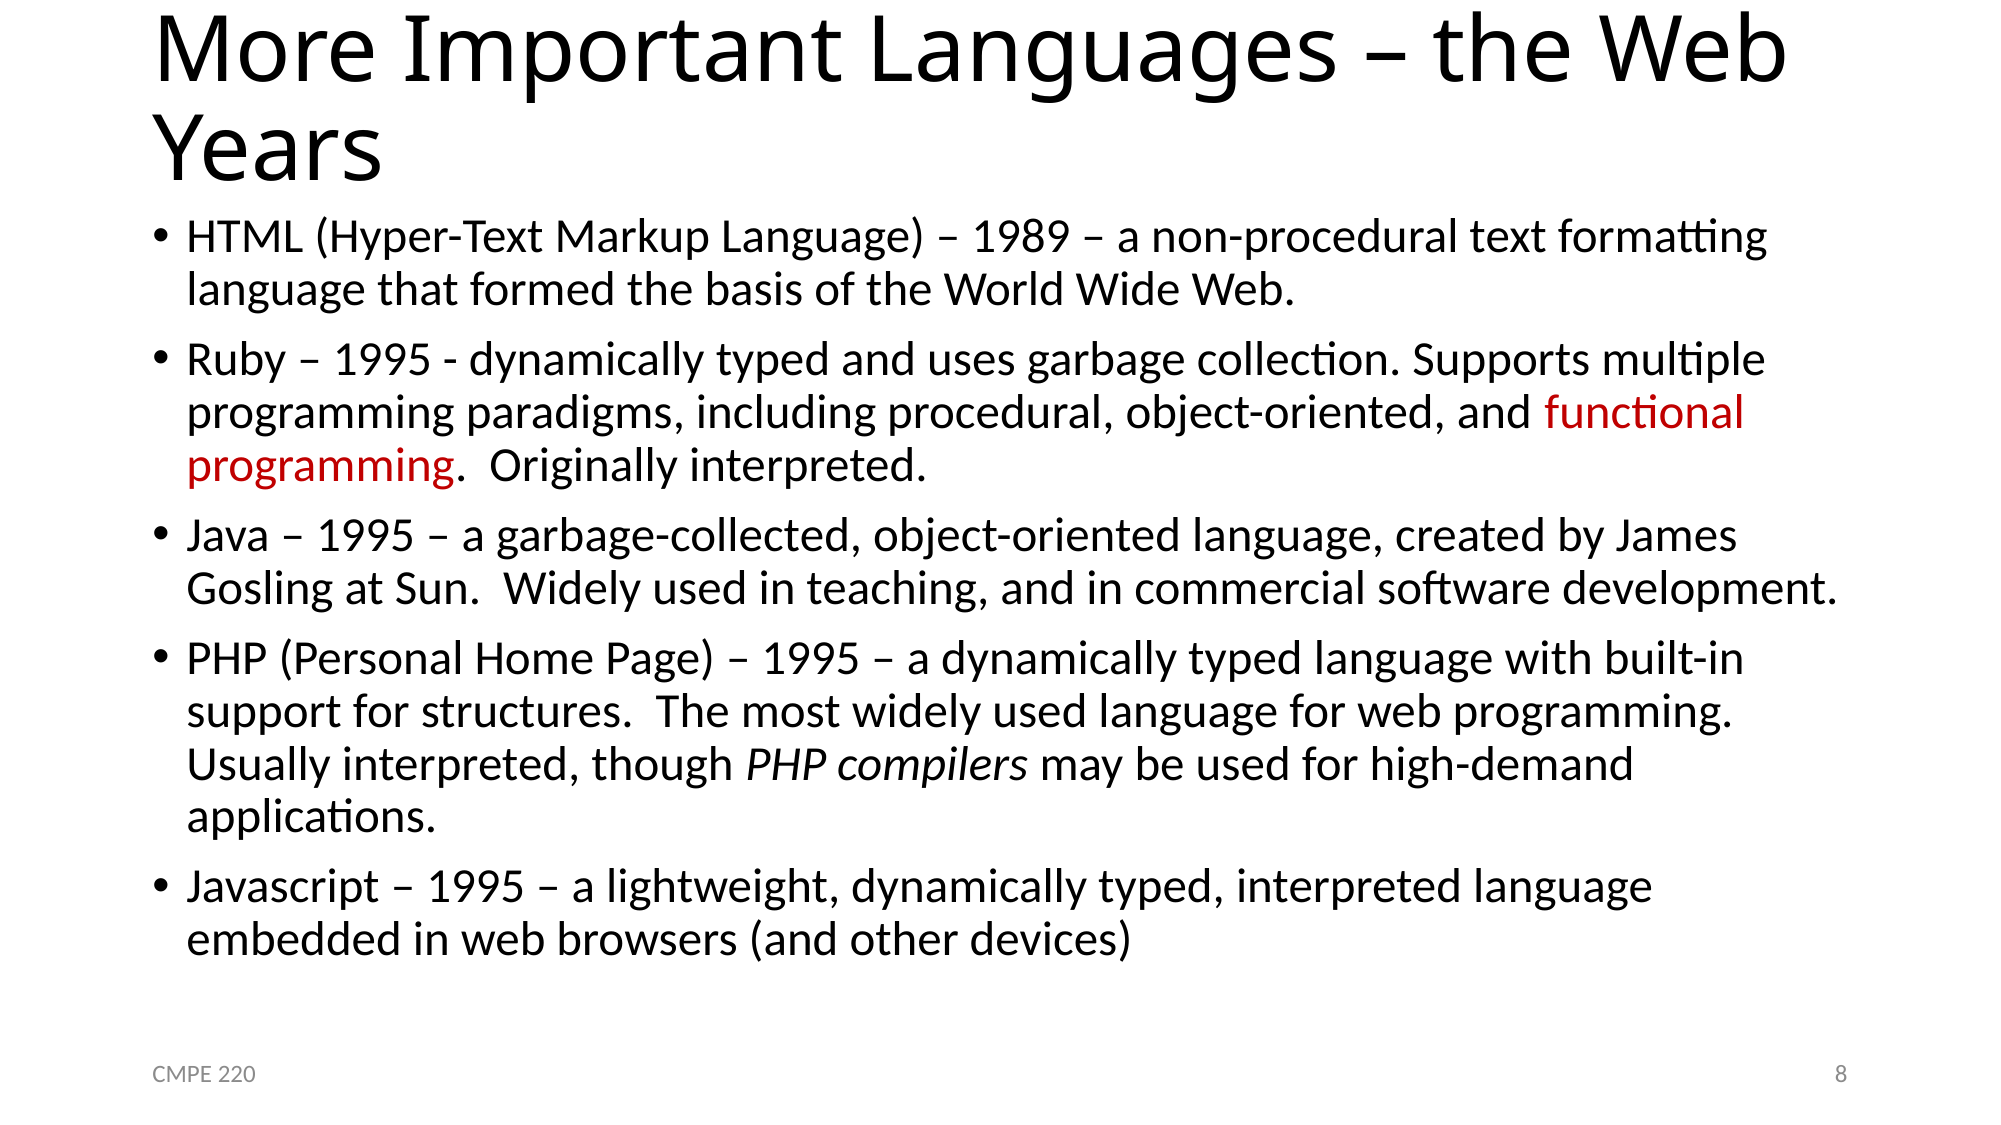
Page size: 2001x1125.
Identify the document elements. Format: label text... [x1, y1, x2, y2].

slide_number CMPE 220 [137, 1042, 588, 1103]
slide_number 8 [1412, 1042, 1863, 1103]
title More Important Languages – the Web Years [137, 0, 1863, 203]
list HTML (Hyper-Text Markup Language) – 1989 – a non-procedural text formatting language that formed the basis of the World Wide Web. Ruby – 1995 - dynamically typed and uses garbage collection. Supports multiple programming paradigms, including procedural, object-oriented, and functional programming. Originally interpreted. Java – 1995 – a garbage-collected, object-oriented language, created by James Gosling at Sun. Widely used in teaching, and in commercial software development. PHP (Personal Home Page) – 1995 – a dynamically typed language with built-in support for structures. The most widely used language for web programming. Usually interpreted, though PHP compilers may be used for high-demand applications. Javascript – 1995 – a lightweight, dynamically typed, interpreted language embedded in web browsers (and other devices) [137, 203, 1863, 996]
